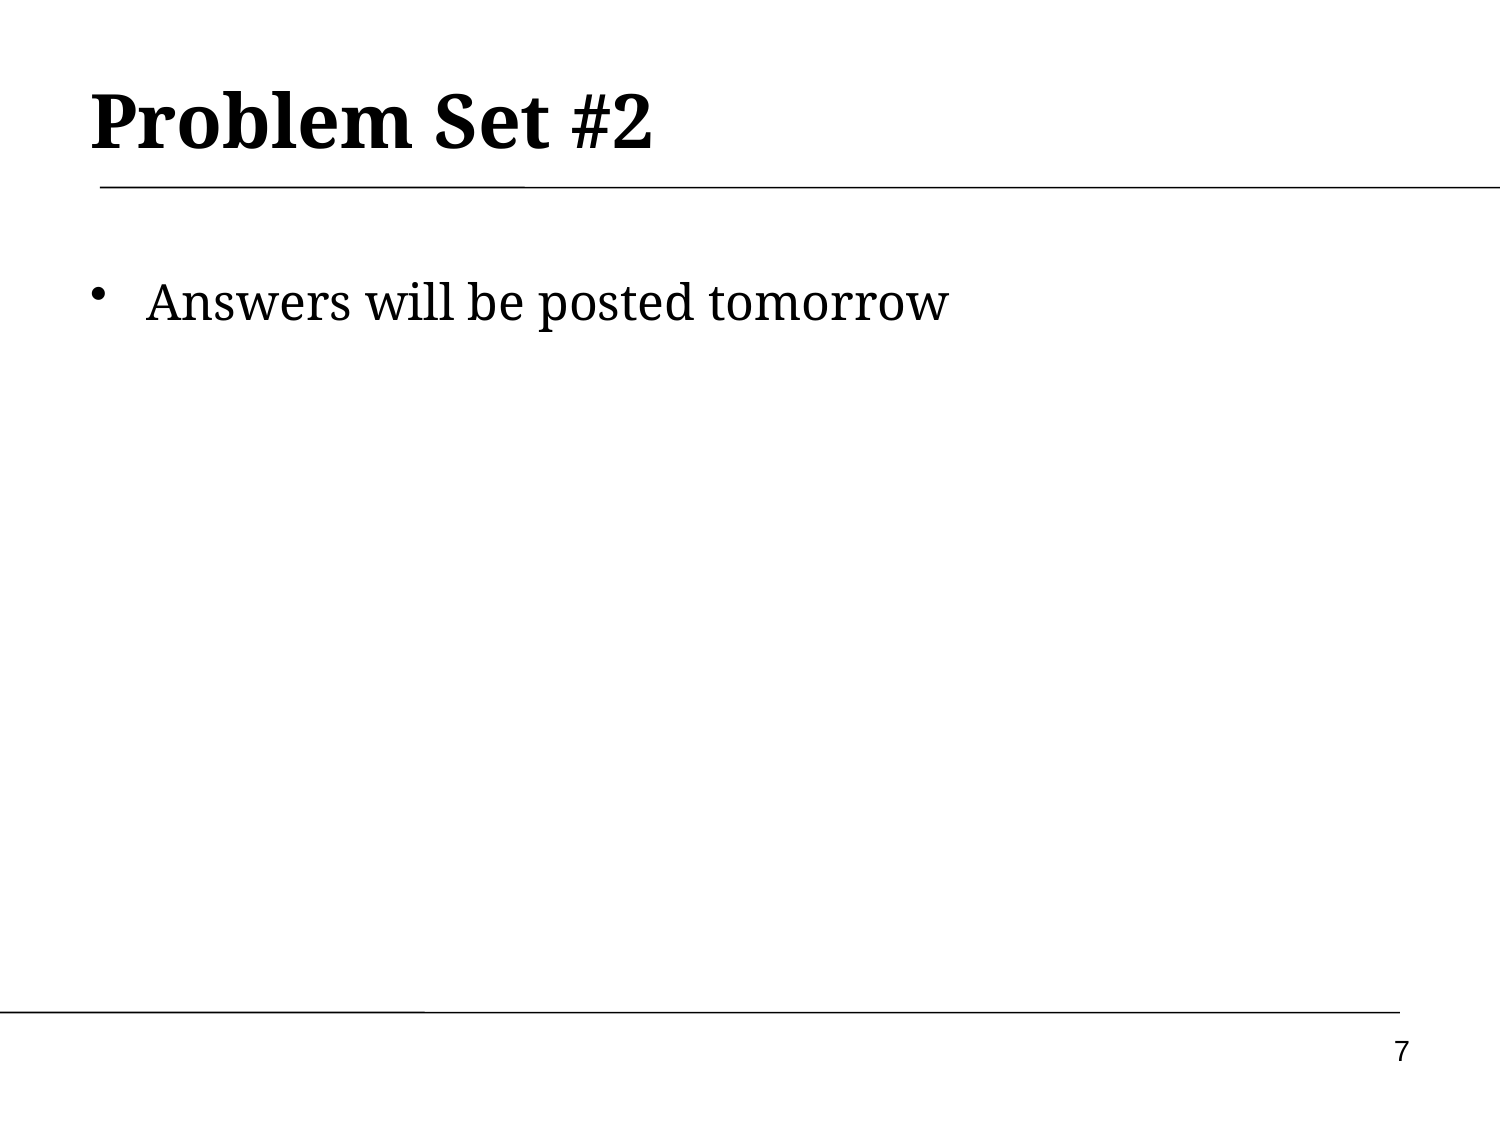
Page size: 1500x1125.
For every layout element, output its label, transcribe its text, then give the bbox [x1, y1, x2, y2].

title Problem Set #2 [74, 49, 1426, 188]
list Answers will be posted tomorrow [74, 262, 1426, 1006]
slide_number 7 [1074, 1024, 1426, 1103]
